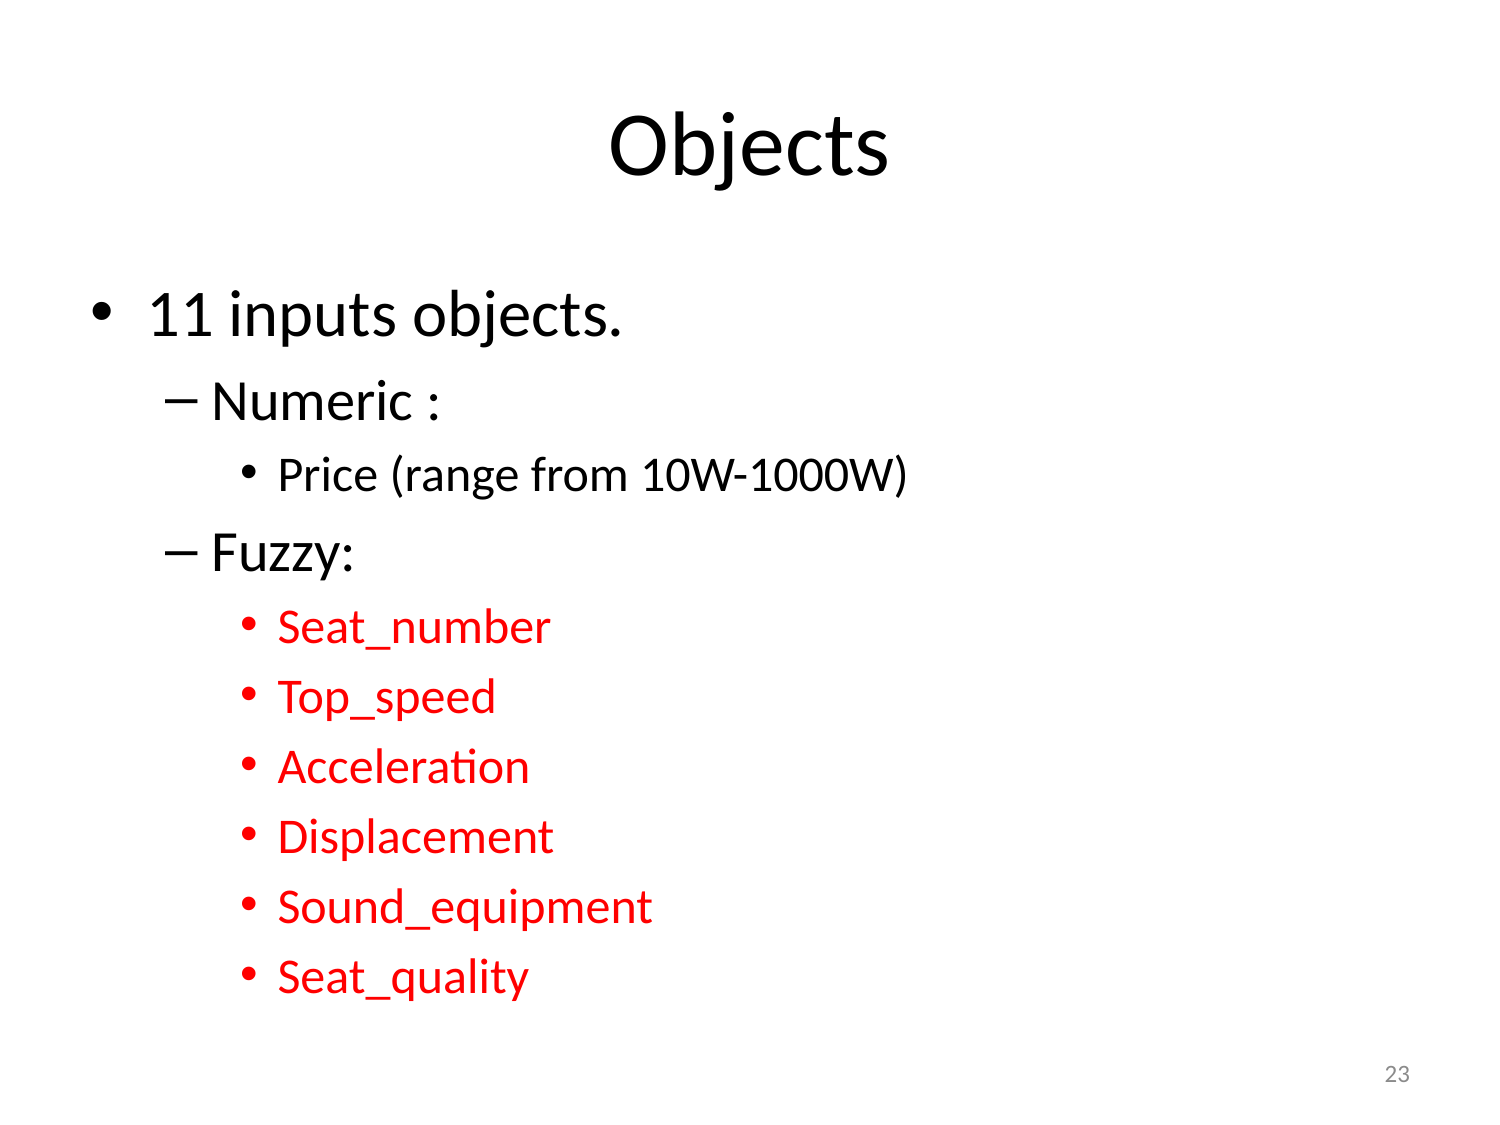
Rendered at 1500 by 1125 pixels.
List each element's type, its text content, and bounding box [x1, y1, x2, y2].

list 11 inputs objects. Numeric : Price (range from 10W-1000W) Fuzzy: Seat_number Top_speed Acceleration Displacement Sound_equipment Seat_quality [75, 262, 1425, 1059]
title Objects [75, 45, 1425, 233]
slide_number 23 [1074, 1042, 1425, 1103]
